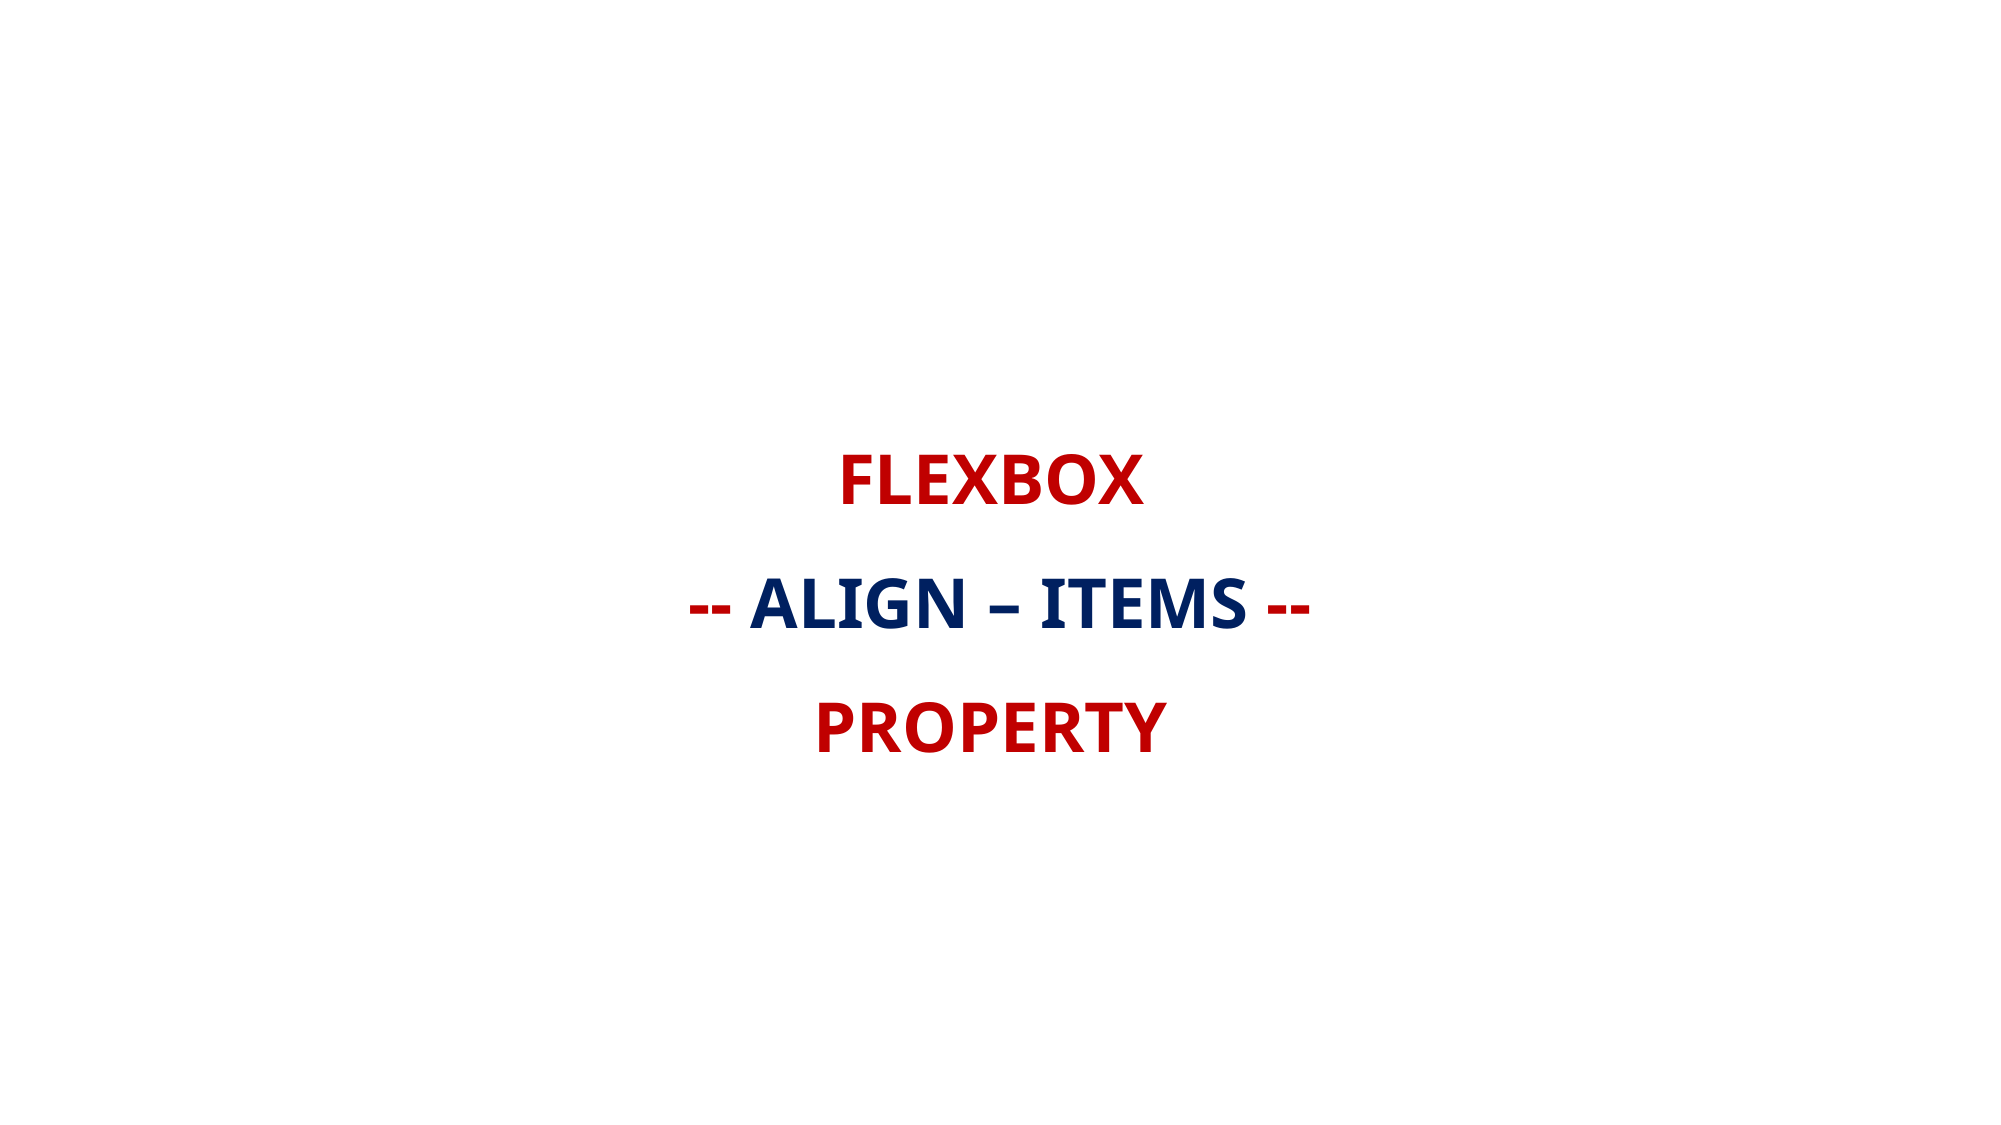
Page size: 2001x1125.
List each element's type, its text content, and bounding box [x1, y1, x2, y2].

title FLEXBOX -- ALIGN – ITEMS -- PROPERTY [240, 382, 1741, 775]
